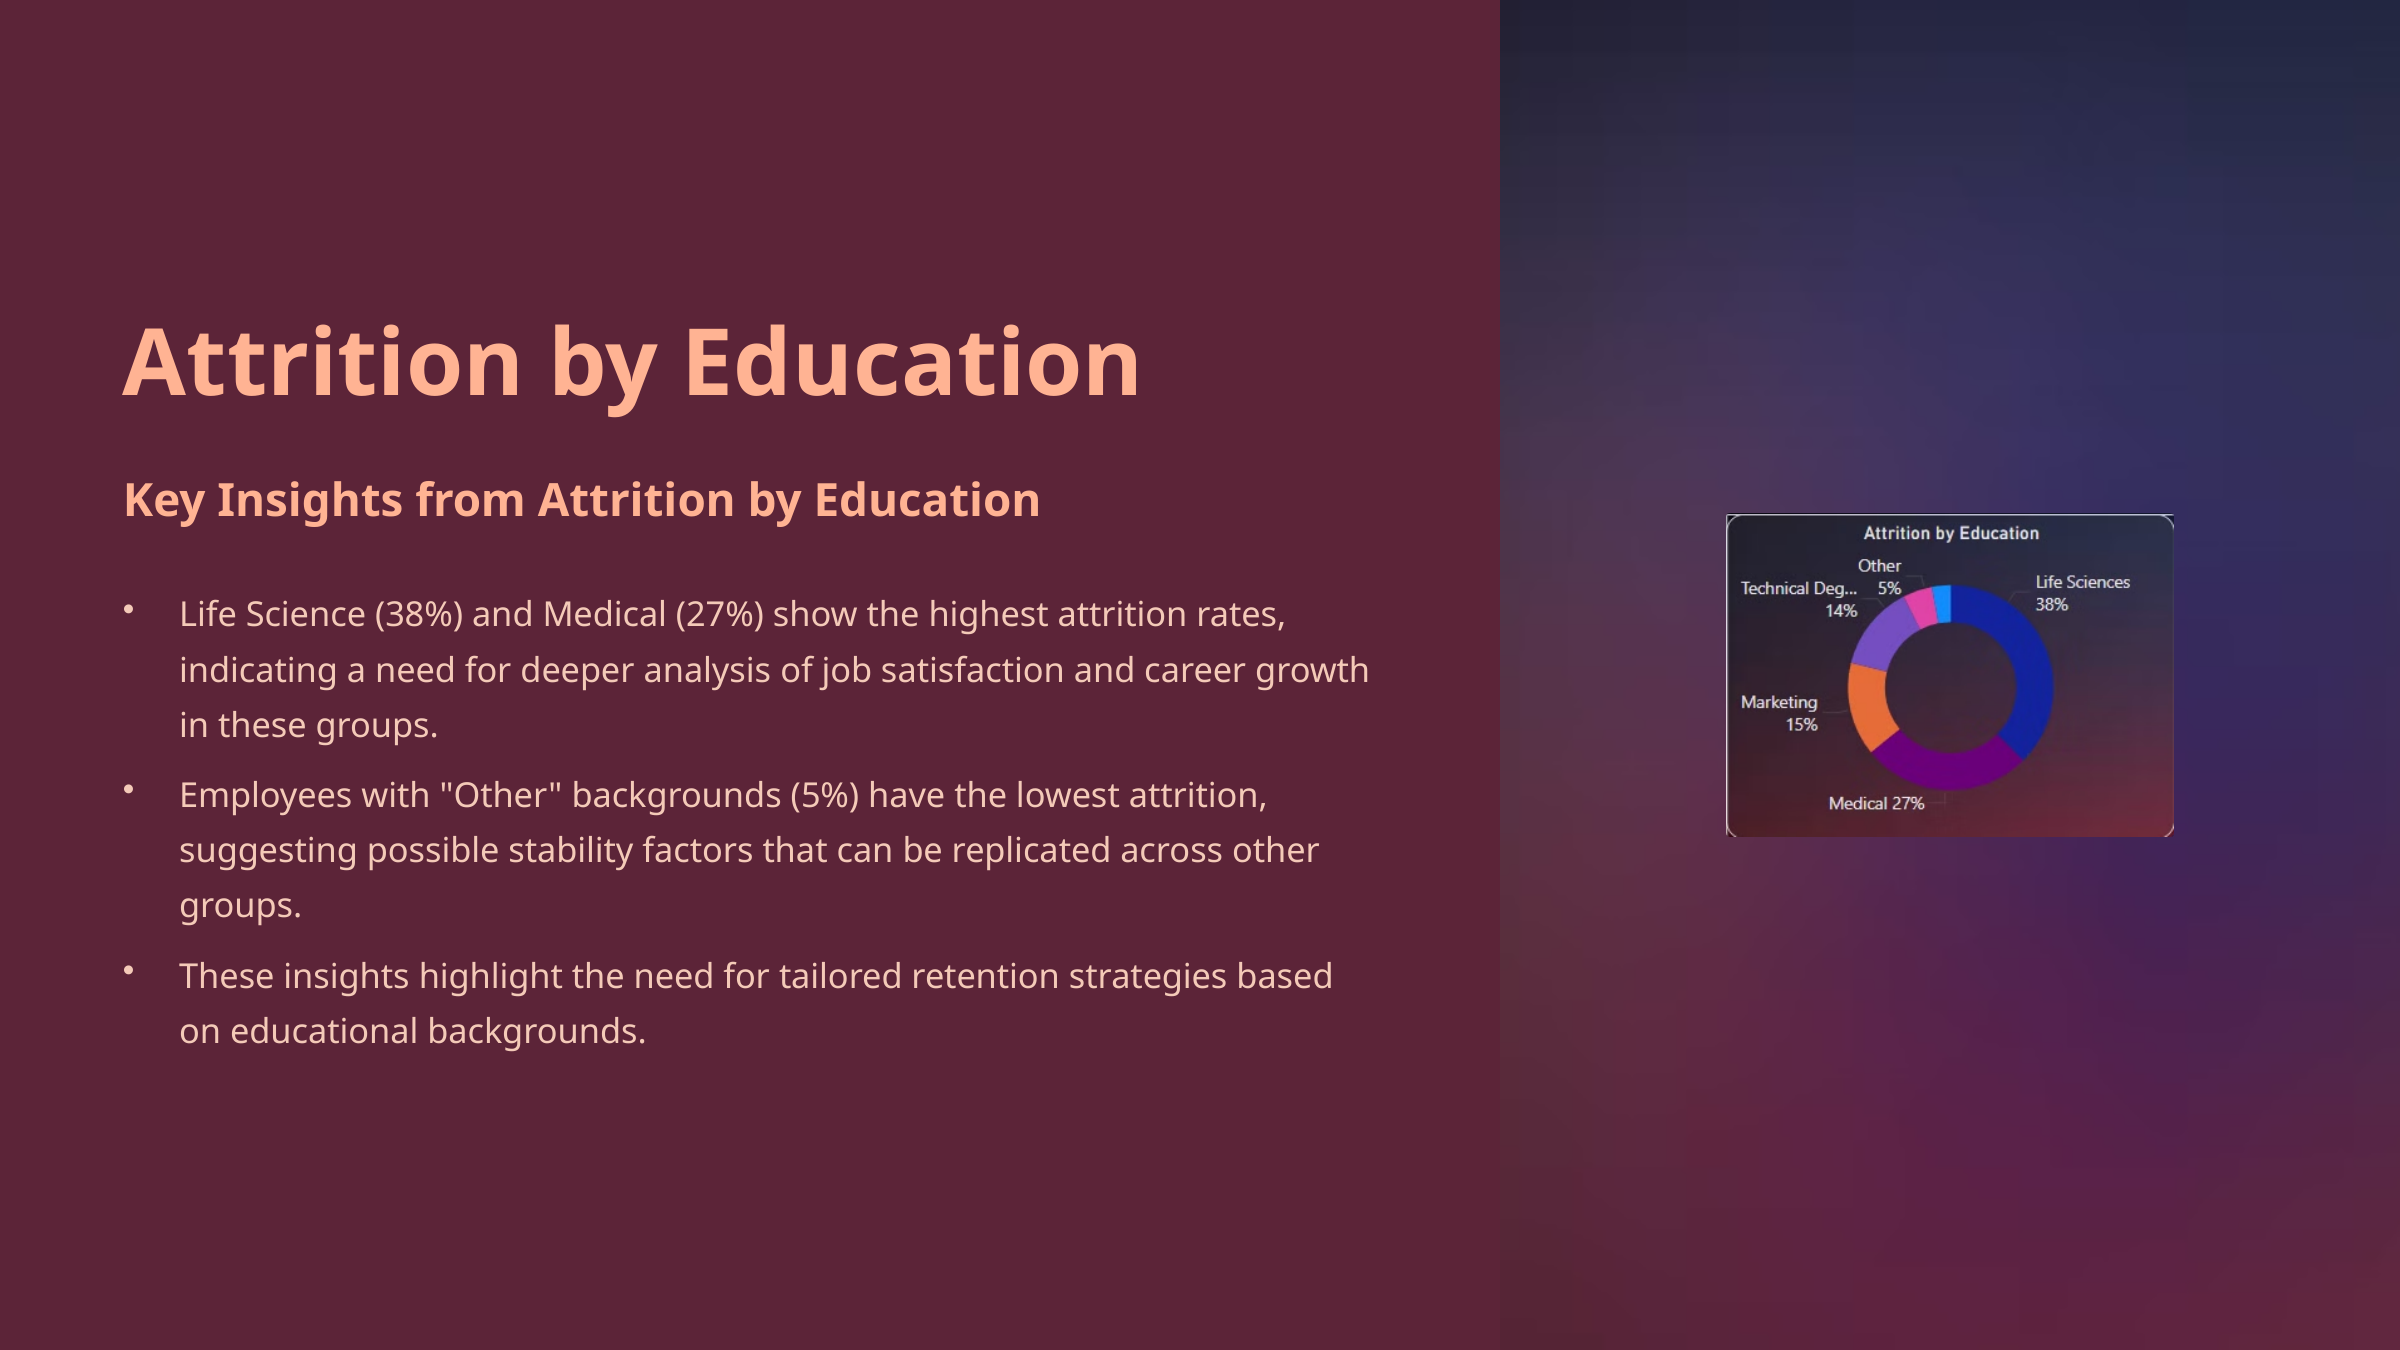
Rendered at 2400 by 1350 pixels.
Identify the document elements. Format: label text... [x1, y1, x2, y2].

text_box Key Insights from Attrition by Education [122, 467, 1034, 526]
text_box Attrition by Education [122, 297, 1133, 415]
picture [1499, 0, 2400, 1350]
text_box These insights highlight the need for tailored retention strategies based on educational backgrounds. [122, 940, 1377, 1053]
text_box Life Science (38%) and Medical (27%) show the highest attrition rates, indicating a need for deeper analysis of job satisfaction and career growth in these groups. [122, 578, 1377, 747]
text_box Employees with "Other" backgrounds (5%) have the lowest attrition, suggesting possible stability factors that can be replicated across other groups. [122, 759, 1377, 928]
